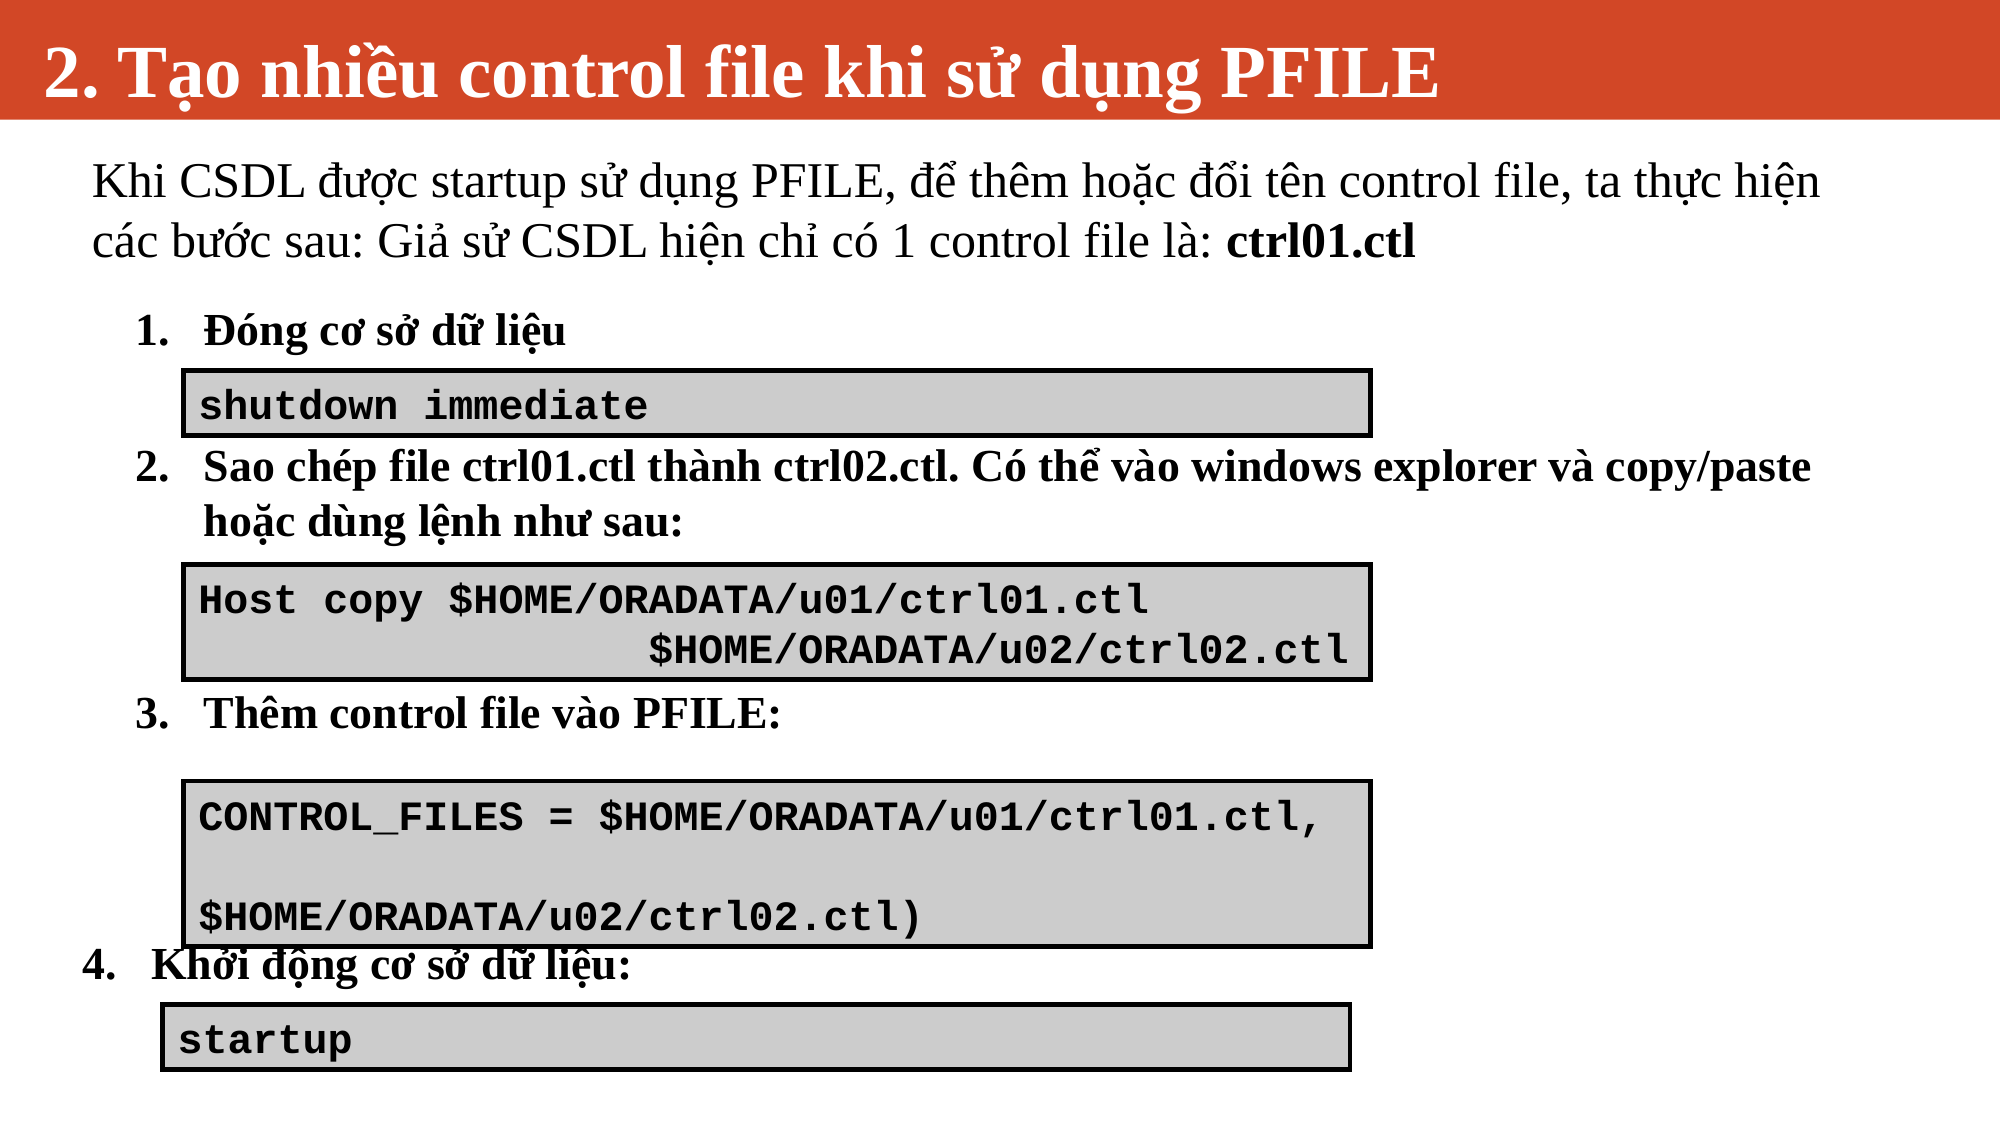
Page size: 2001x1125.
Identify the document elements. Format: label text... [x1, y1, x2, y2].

text_box CONTROL_FILES = $HOME/ORADATA/u01/ctrl01.ctl, $HOME/ORADATA/u02/ctrl02.ctl) [183, 781, 1371, 947]
text_box Khi CSDL được startup sử dụng PFILE, để thêm hoặc đổi tên control file, ta thực hiện các bước sau: Giả sử CSDL hiện chỉ có 1 control file là: ctrl01.ctl [77, 140, 1877, 276]
title 2. Tạo nhiều control file khi sử dụng PFILE [28, 0, 1970, 120]
text_box 1. Đóng cơ sở dữ liệu 2. Sao chép file ctrl01.ctl thành ctrl02.ctl. Có thể vào windows explorer và copy/paste hoặc dùng lệnh như sau: 3. Thêm control file vào PFILE: [114, 297, 1884, 740]
text_box startup [162, 1004, 1350, 1070]
text_box shutdown immediate [183, 370, 1371, 436]
text_box Host copy $HOME/ORADATA/u01/ctrl01.ctl $HOME/ORADATA/u02/ctrl02.ctl [183, 564, 1371, 680]
text_box 4. Khởi động cơ sở dữ liệu: [48, 926, 785, 997]
